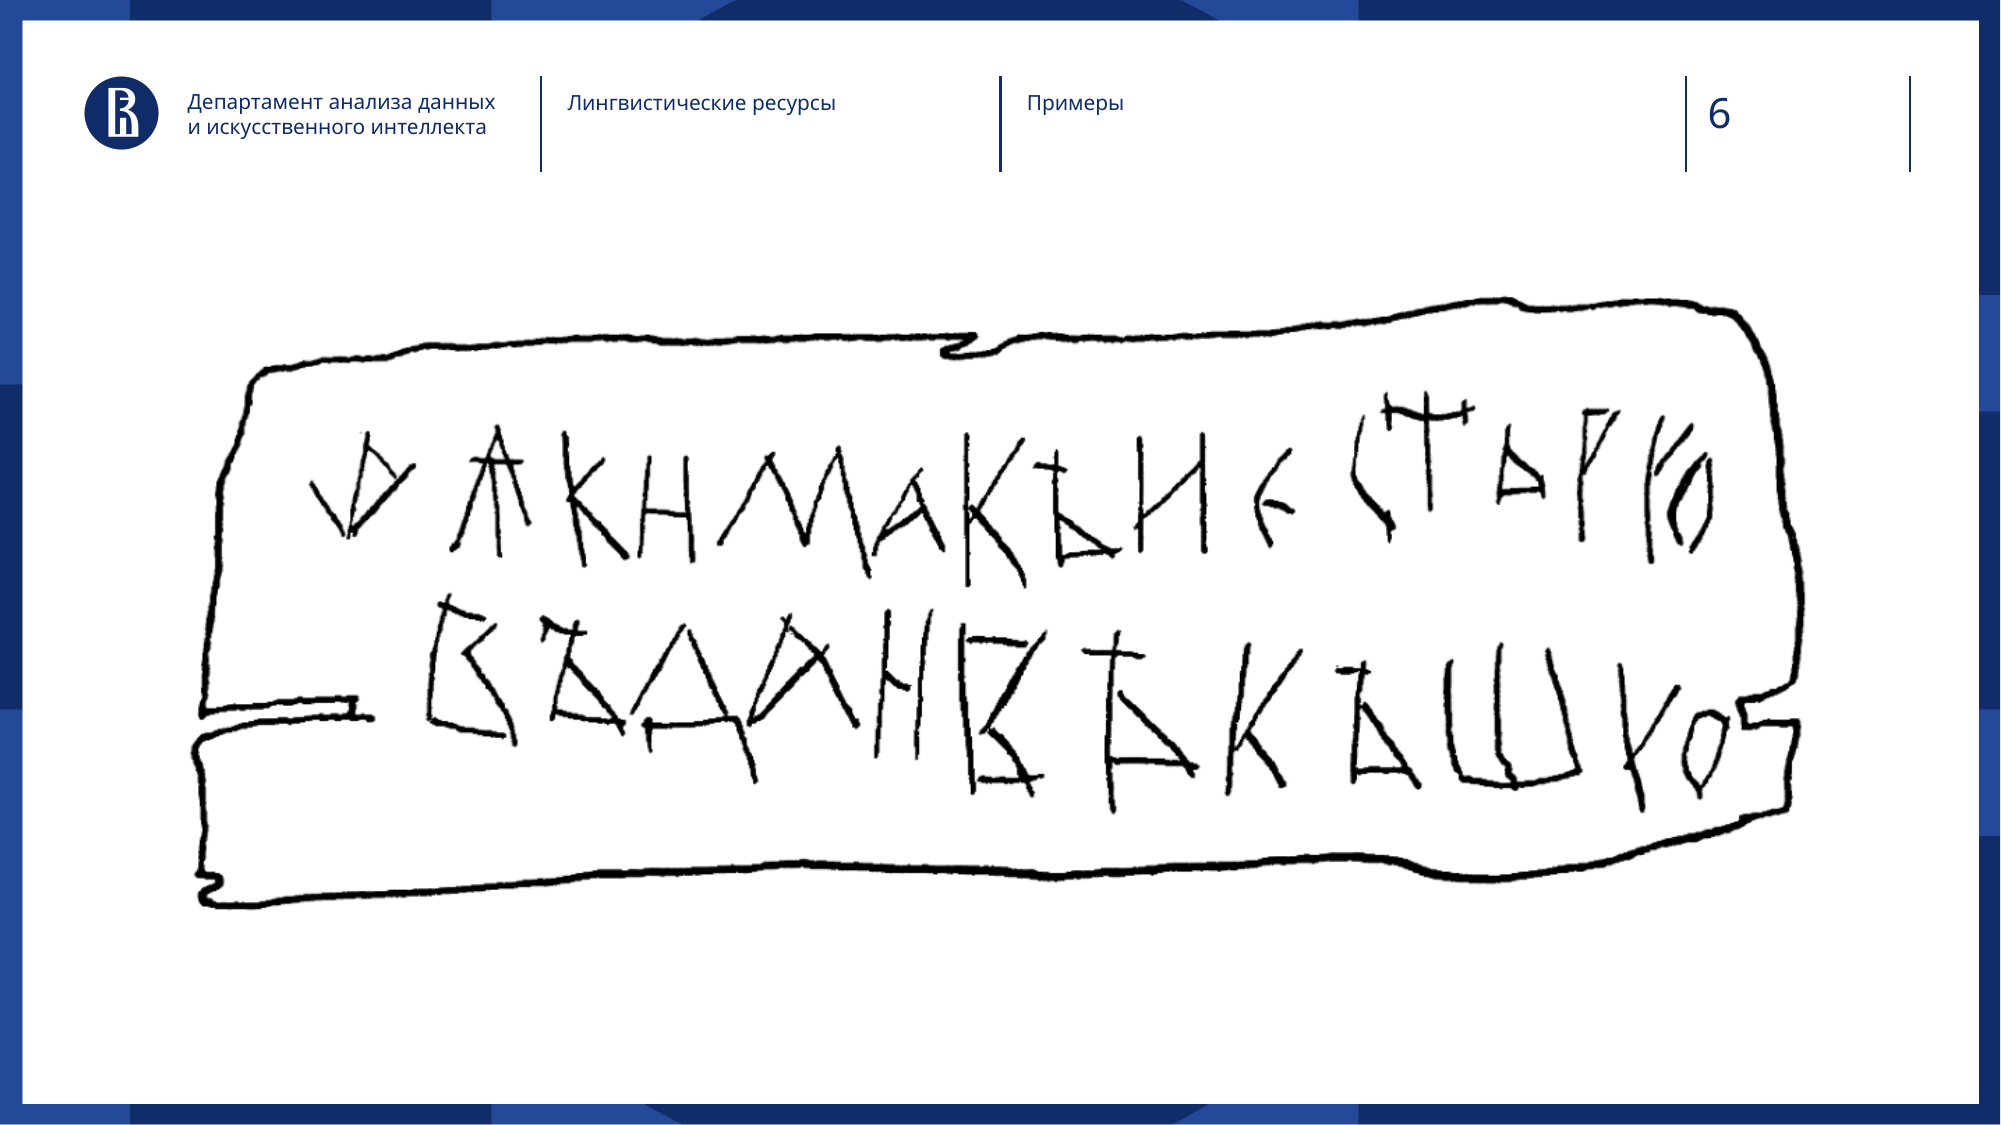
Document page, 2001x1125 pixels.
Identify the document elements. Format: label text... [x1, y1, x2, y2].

list Лингвистические ресурсы [567, 90, 907, 157]
picture [0, 0, 2001, 1125]
list Департамент анализа данных и искусственного интеллекта [187, 88, 500, 157]
list Примеры [1026, 90, 1367, 157]
